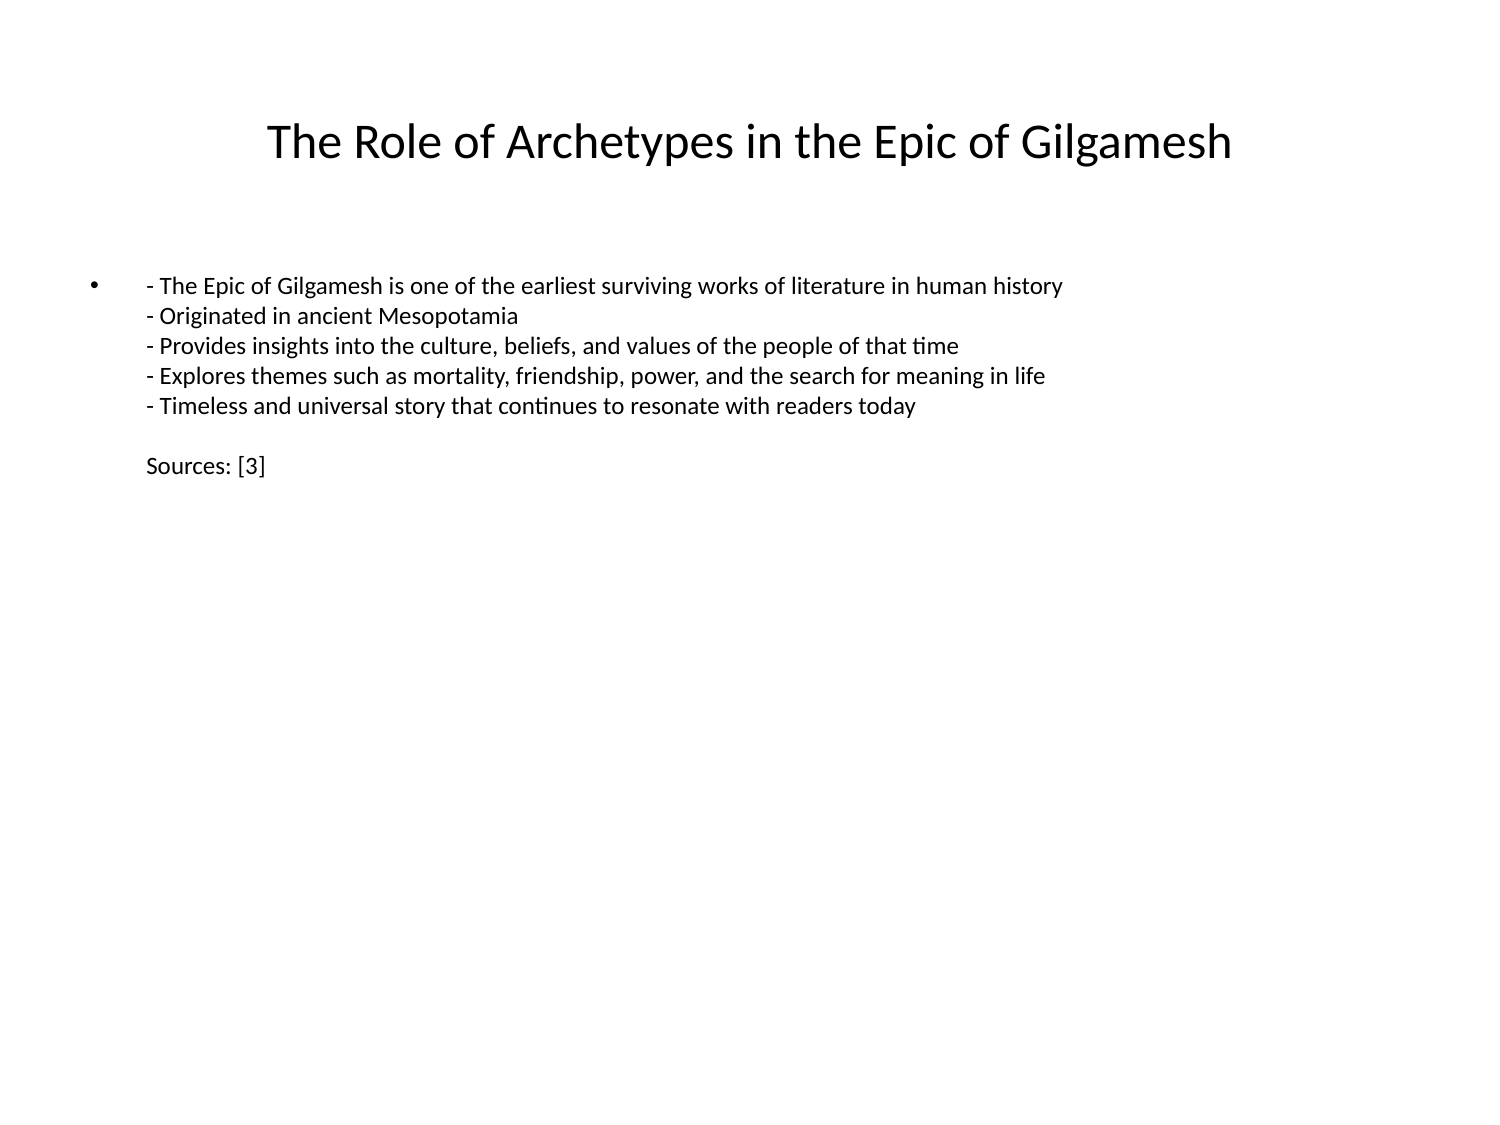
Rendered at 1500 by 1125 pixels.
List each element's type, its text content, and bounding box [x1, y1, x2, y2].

list - The Epic of Gilgamesh is one of the earliest surviving works of literature in human history - Originated in ancient Mesopotamia - Provides insights into the culture, beliefs, and values of the people of that time - Explores themes such as mortality, friendship, power, and the search for meaning in life - Timeless and universal story that continues to resonate with readers today Sources: [3] [75, 262, 1425, 1005]
title The Role of Archetypes in the Epic of Gilgamesh [75, 45, 1425, 233]
